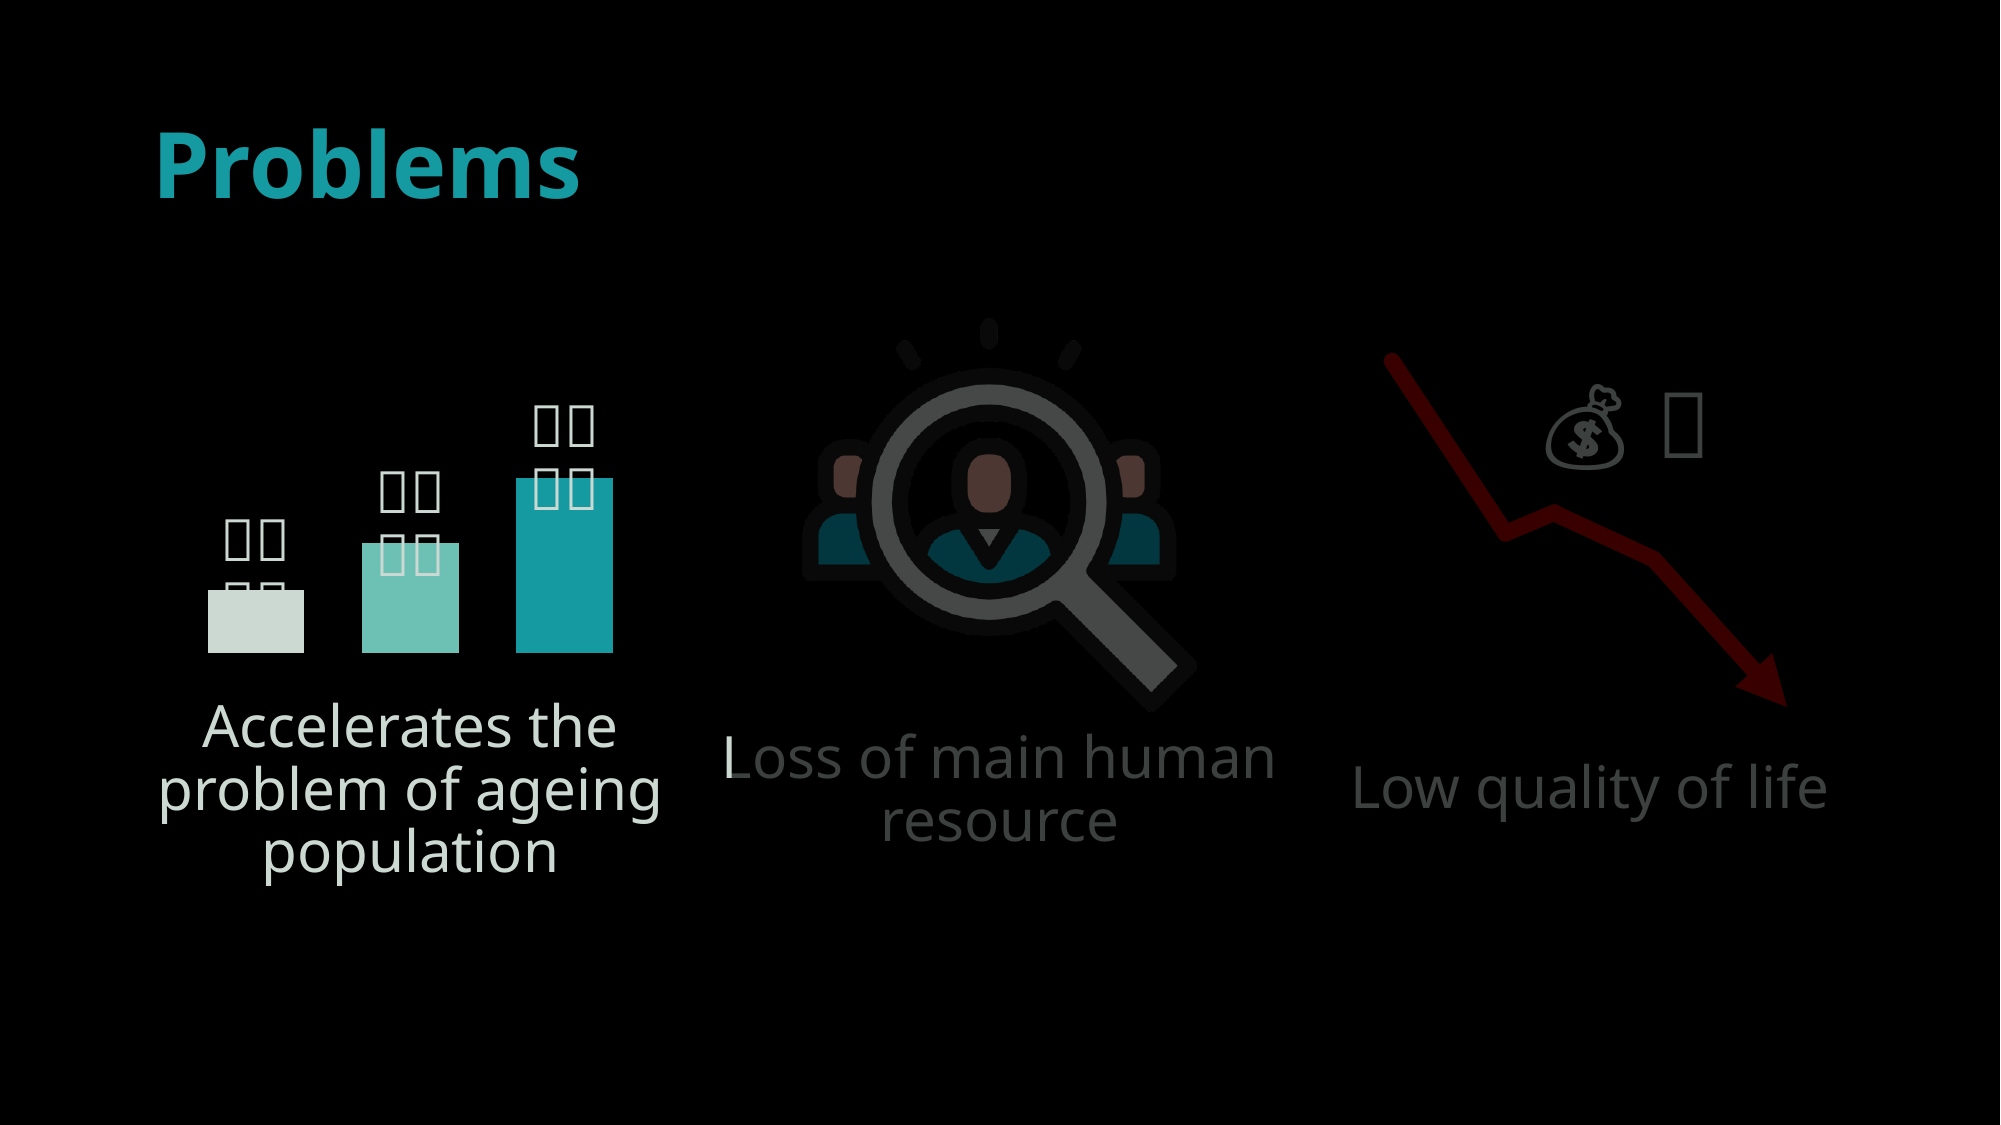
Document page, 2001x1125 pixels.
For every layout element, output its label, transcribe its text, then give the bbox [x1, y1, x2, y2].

text_box 👴🏻👵🏻 [335, 456, 485, 597]
text_box Accelerates the problem of ageing population [115, 689, 706, 893]
title Problems [137, 59, 1863, 278]
text_box [730, 218, 1909, 970]
list Loss of main human resource [705, 721, 1295, 1125]
picture [802, 317, 1197, 712]
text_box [1392, 361, 1788, 708]
text_box [208, 645, 304, 653]
text_box 👴🏻👵🏻 [489, 390, 640, 531]
text_box 👴🏻👵🏻 [181, 503, 331, 645]
text_box [362, 597, 459, 653]
text_box [516, 531, 613, 653]
